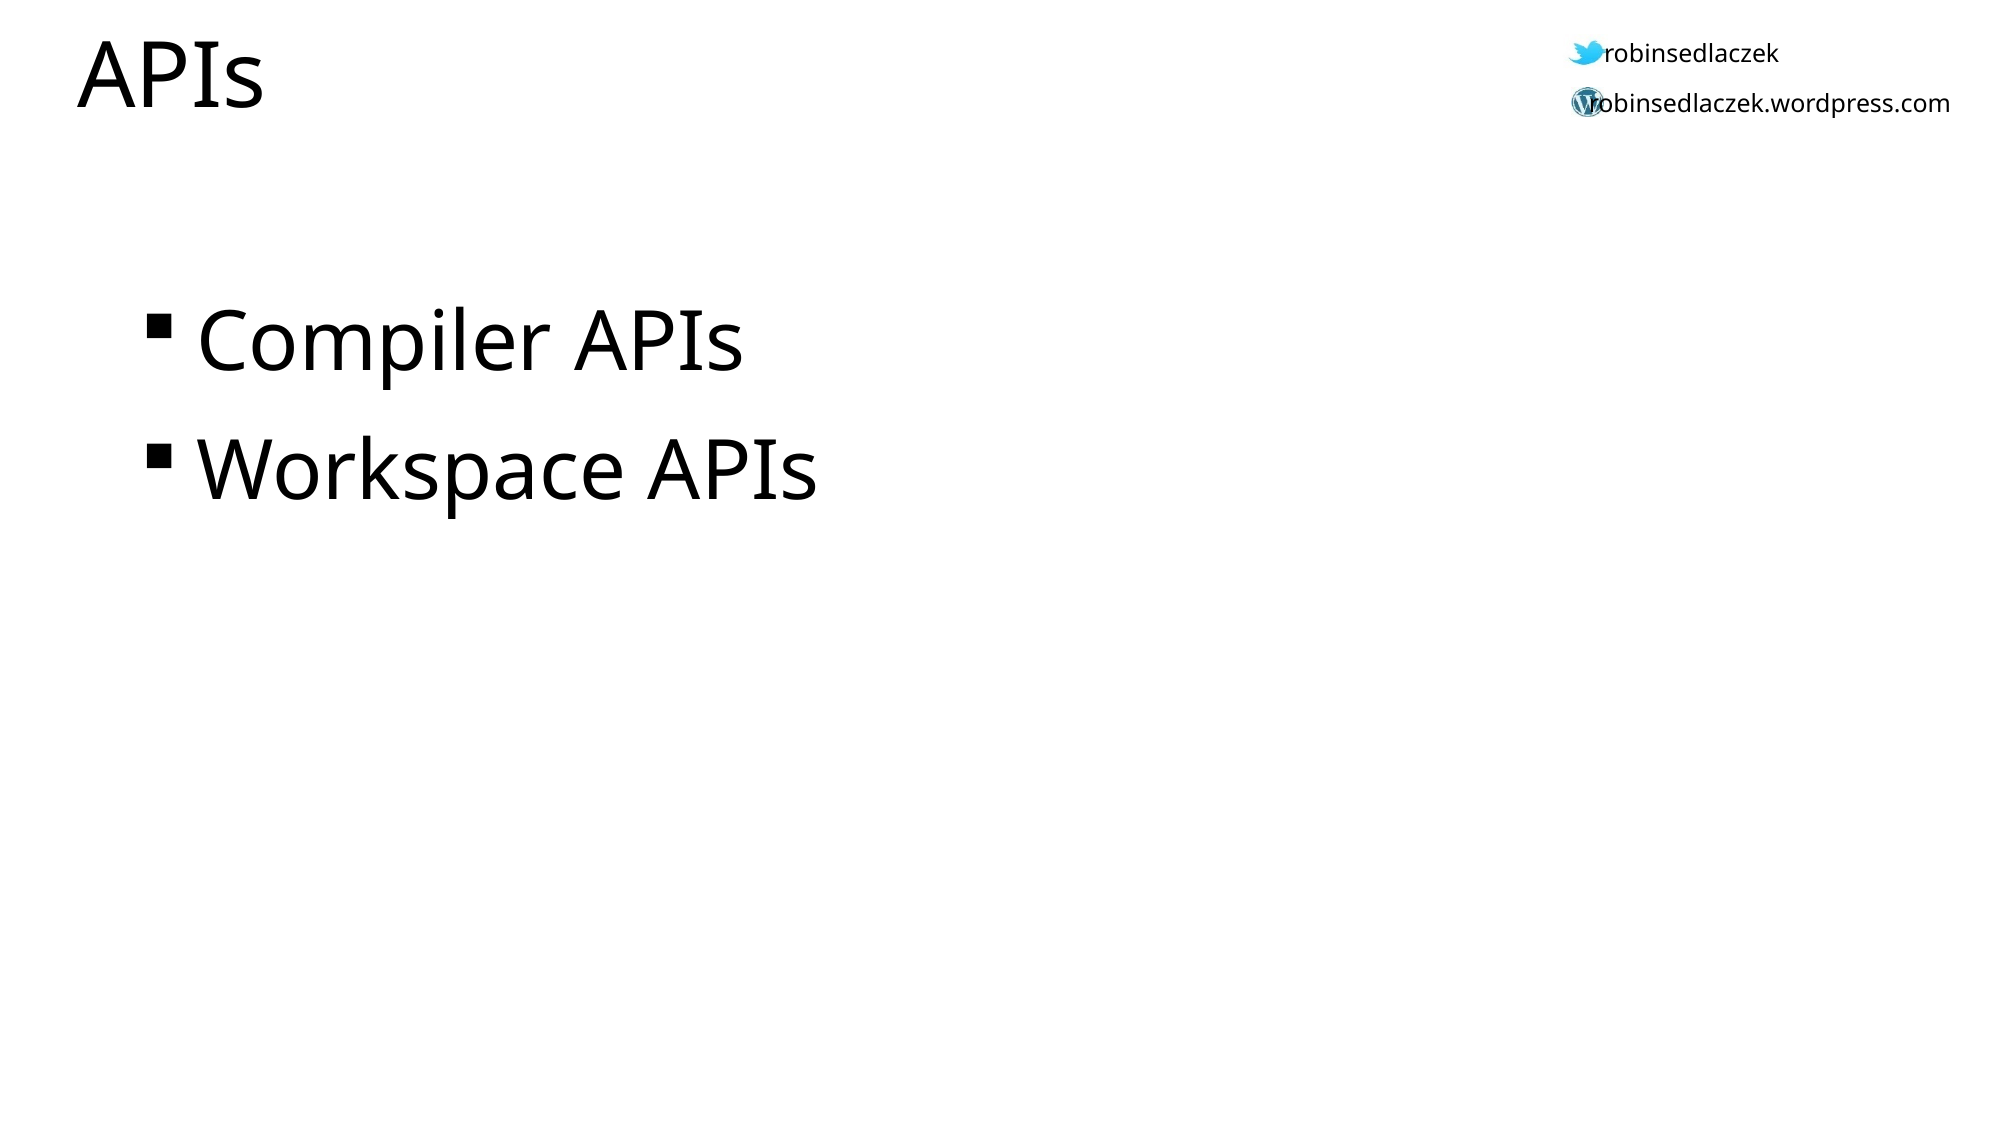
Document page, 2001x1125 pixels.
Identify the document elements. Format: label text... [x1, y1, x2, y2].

list Compiler APIs Workspace APIs [125, 279, 1008, 677]
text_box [1552, 30, 1937, 118]
title APIs [62, 29, 1953, 205]
